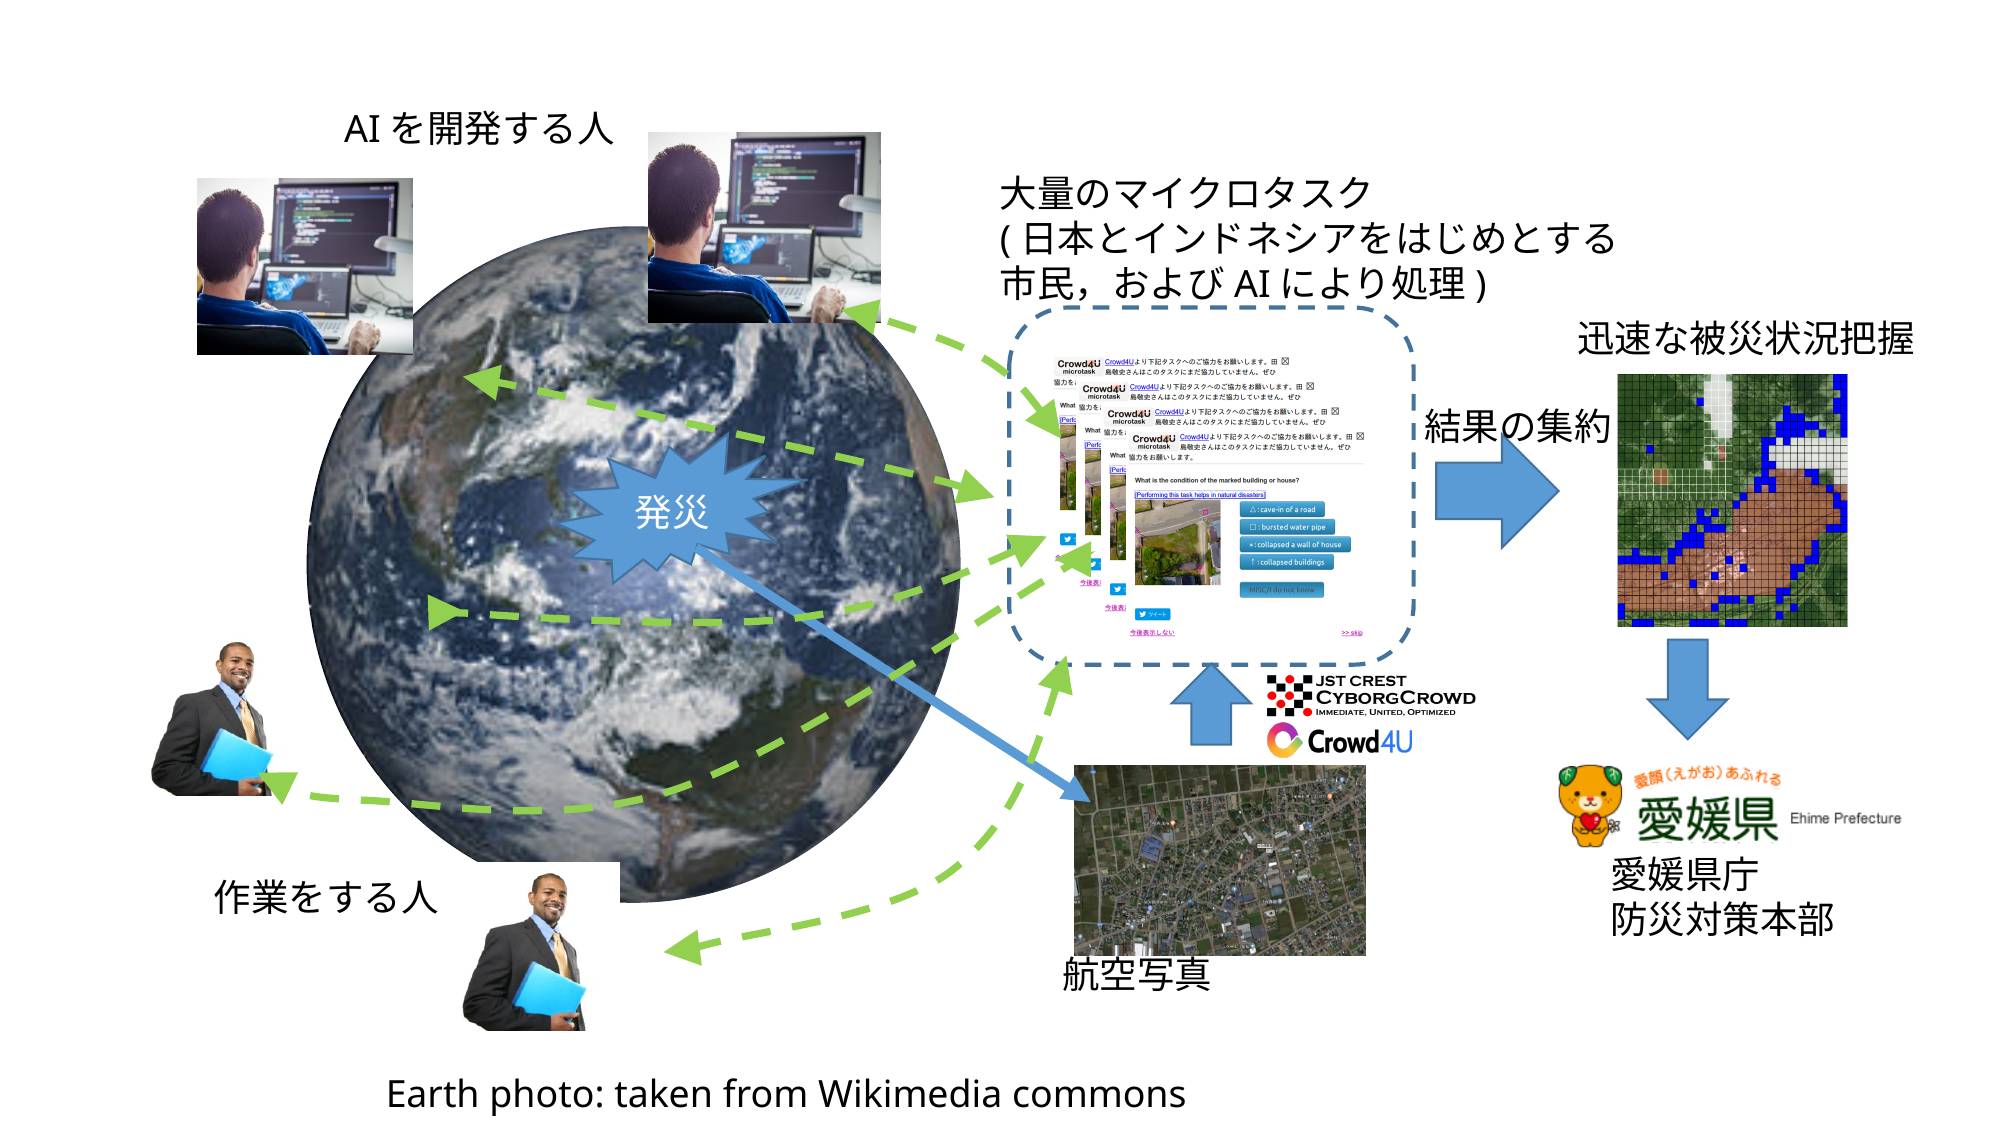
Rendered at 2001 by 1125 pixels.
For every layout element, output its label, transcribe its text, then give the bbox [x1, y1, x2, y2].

text_box [961, 345, 1051, 434]
picture [144, 132, 961, 1031]
text_box [961, 803, 1009, 865]
text_box [1169, 662, 1254, 746]
text_box 航空写真 [1047, 943, 1228, 1004]
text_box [695, 547, 1091, 803]
picture [1267, 667, 1488, 758]
picture [1552, 762, 1903, 849]
text_box 作業をする人 [199, 866, 454, 926]
picture [1051, 354, 1366, 640]
text_box 結果の集約 [1409, 395, 1616, 456]
picture [1074, 765, 1366, 956]
text_box [660, 903, 886, 964]
text_box 迅速な被災状況把握 [1562, 308, 1930, 368]
text_box AIを開発する人 [329, 97, 630, 158]
text_box [961, 481, 995, 501]
text_box [1435, 456, 1561, 551]
picture [1616, 343, 1852, 632]
text_box 愛媛県庁 防災対策本部 [1595, 849, 1851, 949]
text_box Earth photo: taken from Wikimedia commons [371, 1062, 1203, 1123]
text_box 大量のマイクロタスク (日本とインドネシアをはじめとする 市民，およびAIにより処理) [985, 162, 1635, 313]
text_box [1645, 638, 1730, 741]
text_box [964, 535, 1047, 547]
text_box [1008, 313, 1415, 666]
